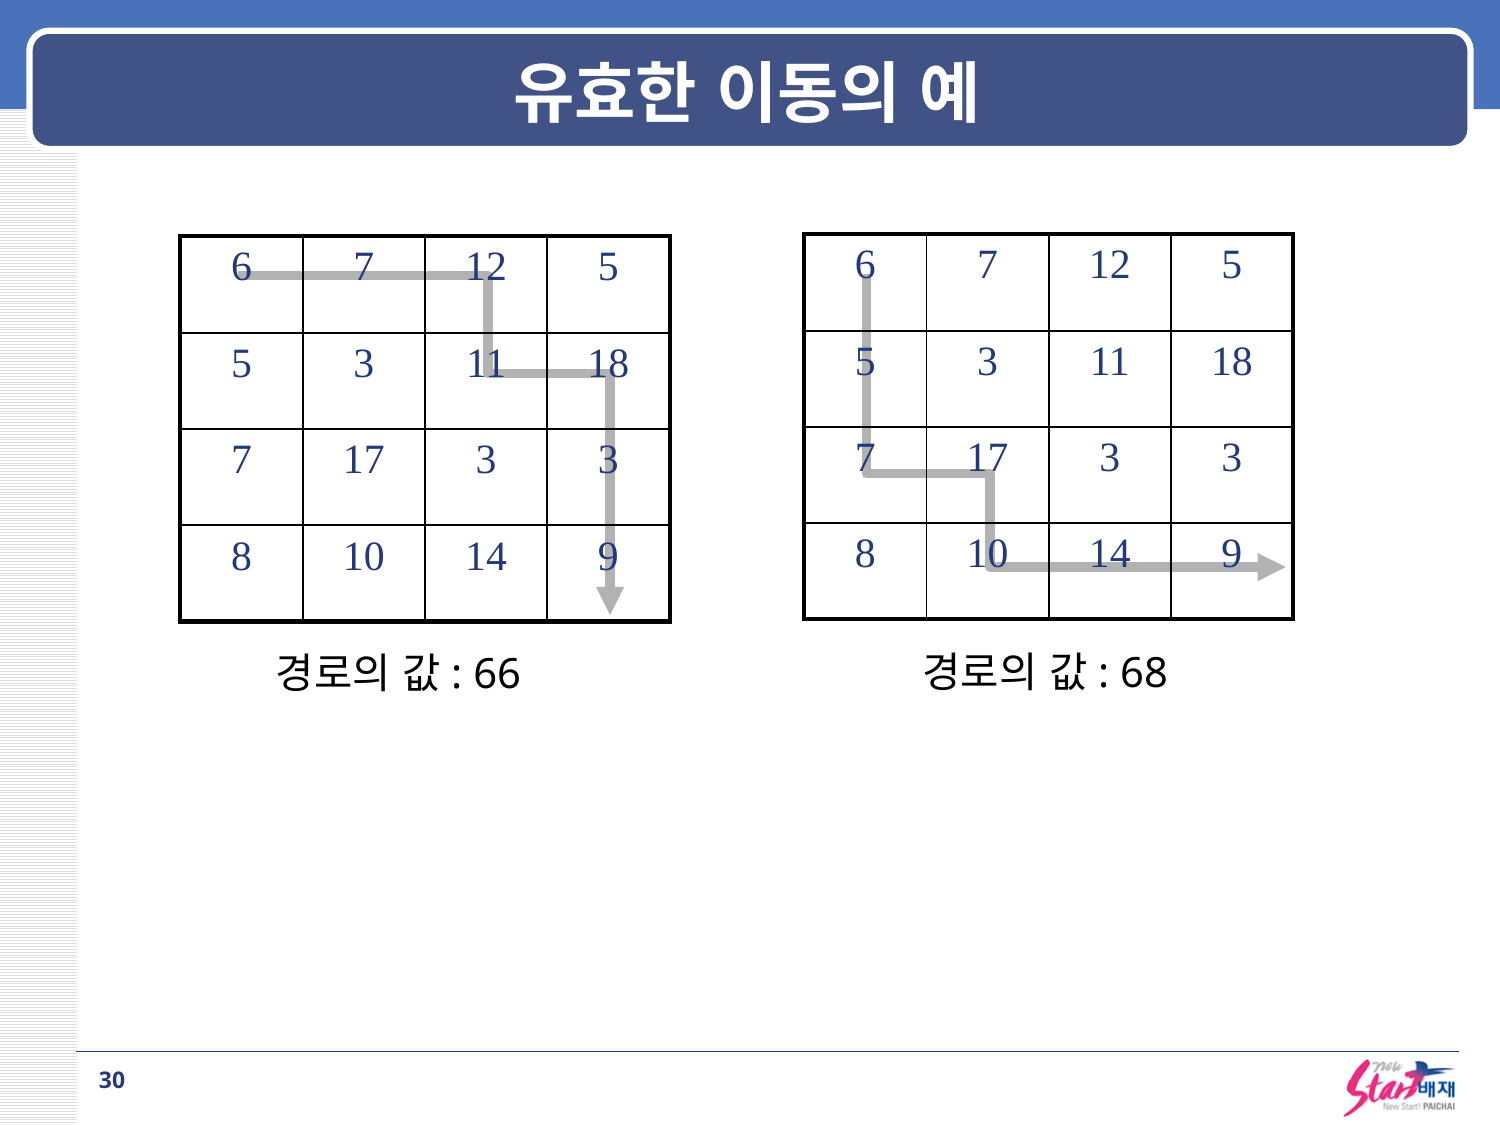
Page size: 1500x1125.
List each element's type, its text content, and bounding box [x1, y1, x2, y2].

picture [1340, 1052, 1459, 1124]
table_header 5 [1172, 236, 1291, 330]
table_cell 11 [426, 334, 546, 428]
title 유효한 이동의 예 [106, 44, 1388, 138]
table_cell 5 [806, 332, 926, 426]
table_cell 3 [304, 334, 424, 428]
text_box 경로의 값: 66 [260, 639, 537, 704]
table_header 5 [548, 238, 668, 332]
table_header 7 [304, 238, 424, 332]
table_cell 11 [1050, 332, 1170, 426]
table_cell 14 [426, 526, 546, 619]
table_cell 8 [182, 526, 302, 619]
table_cell 5 [182, 334, 302, 428]
table_cell 9 [548, 526, 668, 619]
table_cell 3 [1050, 428, 1170, 522]
table_cell 3 [1172, 428, 1291, 522]
table_cell 7 [182, 430, 302, 524]
table_header 6 [806, 236, 926, 330]
table_cell 3 [927, 332, 1048, 426]
table_cell 10 [304, 526, 424, 619]
table_cell 17 [927, 428, 1048, 522]
table_cell 18 [1172, 332, 1291, 426]
table_cell 17 [304, 430, 424, 524]
text_box 경로의 값: 68 [907, 638, 1183, 704]
table_header 12 [426, 238, 546, 332]
table_header 12 [1050, 236, 1170, 330]
table_cell 7 [806, 428, 926, 522]
table_cell 8 [806, 524, 926, 617]
table_header 6 [182, 238, 302, 332]
table_cell 14 [1050, 524, 1170, 617]
table_cell 18 [548, 334, 668, 428]
table_cell 3 [548, 430, 668, 524]
table_cell 9 [1172, 524, 1291, 617]
table_cell 10 [927, 524, 1048, 617]
table_cell 3 [426, 430, 546, 524]
text_box 30 [76, 1058, 148, 1099]
table_header 7 [927, 236, 1048, 330]
